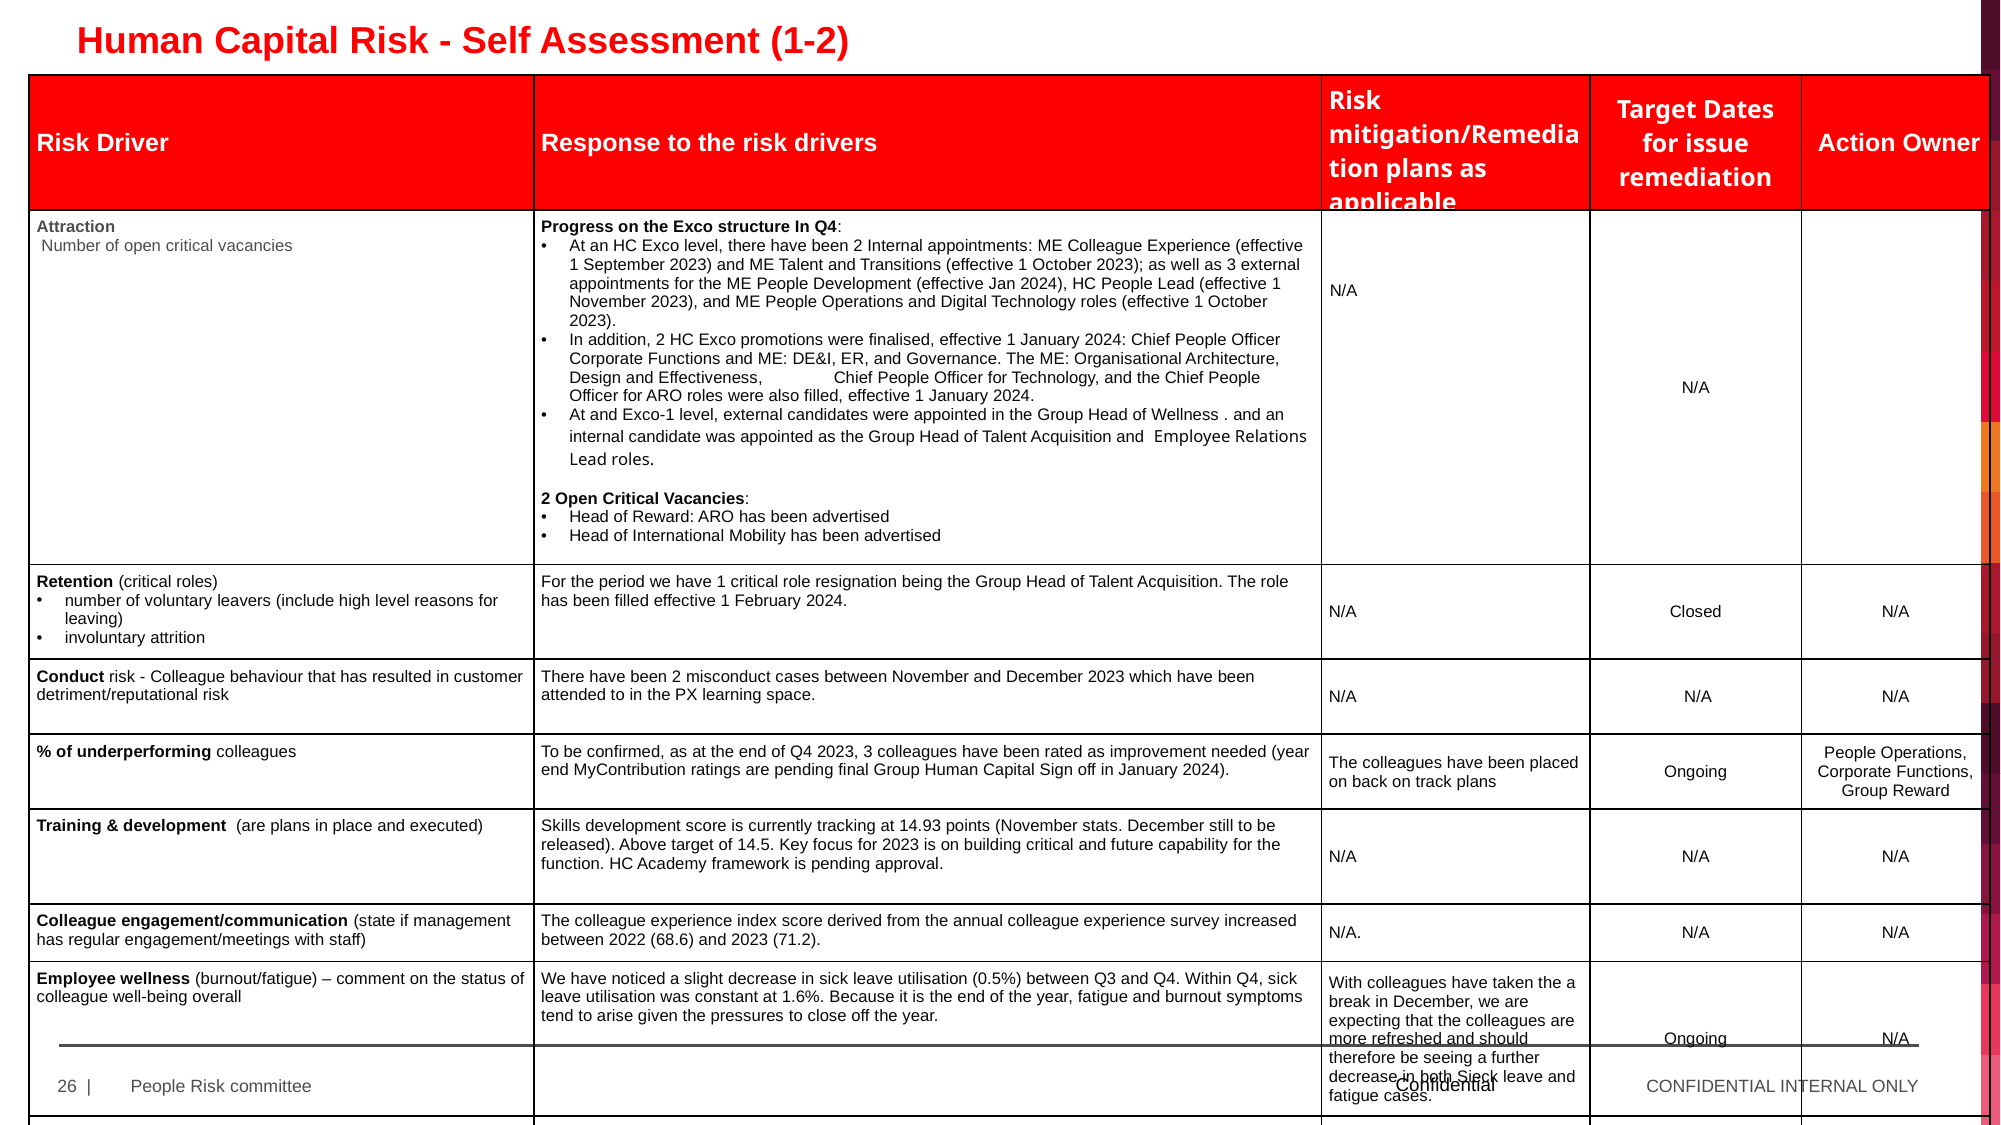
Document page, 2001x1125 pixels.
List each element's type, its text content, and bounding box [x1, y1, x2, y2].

table_cell Skills development score is currently tracking at 14.93 points (November stats. December still to be released). Above target of 14.5. Key focus for 2023 is on building critical and future capability for the function. HC Academy framework is pending approval. [535, 810, 1321, 903]
table_cell N/A. [1322, 905, 1589, 961]
table_cell We have noticed a slight decrease in sick leave utilisation (0.5%) between Q3 and Q4. Within Q4, sick leave utilisation was constant at 1.6%. Because it is the end of the year, fatigue and burnout symptoms tend to arise given the pressures to close off the year. [535, 962, 1321, 1115]
table_cell N/A [1802, 660, 1989, 733]
table_header Target Dates for issue remediation [1591, 76, 1801, 209]
table_cell The colleagues have been placed on back on track plans [1322, 735, 1589, 808]
table_cell N/A [1802, 565, 1989, 658]
table_cell N/A [1322, 660, 1589, 733]
table_header Risk Driver [30, 76, 533, 209]
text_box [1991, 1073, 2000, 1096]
table_cell None [535, 1117, 1321, 1125]
table_cell N/A [1591, 211, 1801, 564]
table_cell N/A [1802, 962, 1989, 1115]
table_cell Closed [1591, 565, 1801, 658]
table_cell Emerging risks: [30, 1117, 533, 1125]
table_cell Colleague engagement/communication (state if management has regular engagement/meetings with staff) [30, 905, 533, 961]
table_cell N/A [1591, 660, 1801, 733]
table_cell With colleagues have taken the a break in December, we are expecting that the colleagues are more refreshed and should therefore be seeing a further decrease in both Sieck leave and fatigue cases. [1322, 962, 1589, 1115]
table_cell Training & development (are plans in place and executed) [30, 810, 533, 903]
table_cell Progress on the Exco structure In Q4: At an HC Exco level, there have been 2 Internal appointments: ME Colleague Experience (effective 1 September 2023) and ME Talent and Transitions (effective 1 October 2023); as well as 3 external appointments for the ME People Development (effective Jan 2024), HC People Lead (effective 1 November 2023), and ME People Operations and Digital Technology roles (effective 1 October 2023). In addition, 2 HC Exco promotions were finalised, effective 1 January 2024: Chief People Officer Corporate Functions and ME: DE&I, ER, and Governance. The ME: Organisational Architecture, Design and Effectiveness, Chief People Officer for Technology, and the Chief People Officer for ARO roles were also filled, effective 1 January 2024. At and Exco-1 level, external candidates were appointed in the Group Head of Wellness . and an internal candidate was appointed as the Group Head of Talent Acquisition and Employee Relations Lead roles. 2 Open Critical Vacancies: Head of Reward: ARO has been advertised Head of International Mobility has been advertised [535, 211, 1321, 564]
table_cell [1802, 211, 1989, 564]
table_cell Conduct risk - Colleague behaviour that has resulted in customer detriment/reputational risk [30, 660, 533, 733]
table_cell N/A [1322, 810, 1589, 903]
table_cell [1802, 1117, 1989, 1125]
table_cell % of underperforming colleagues [30, 735, 533, 808]
table_cell N/A [1591, 810, 1801, 903]
table_cell N/A [1591, 905, 1801, 961]
table_header Action Owner [1802, 76, 1989, 209]
table_cell N/A [1802, 905, 1989, 961]
table_cell The colleague experience index score derived from the annual colleague experience survey increased between 2022 (68.6) and 2023 (71.2). [535, 905, 1321, 961]
table_cell Retention (critical roles) number of voluntary leavers (include high level reasons for leaving) involuntary attrition [30, 565, 533, 658]
table_cell Ongoing [1591, 735, 1801, 808]
table_cell N/A [1802, 810, 1989, 903]
table_cell [1322, 1117, 1589, 1125]
table_header Risk mitigation/Remediation plans as applicable [1322, 76, 1589, 209]
table_cell N/A [1322, 565, 1589, 658]
table_cell [1591, 1117, 1801, 1125]
table_cell People Operations, Corporate Functions, Group Reward [1802, 735, 1989, 808]
text_box Human Capital Risk - Self Assessment (1-2) [76, 16, 1943, 62]
table_cell There have been 2 misconduct cases between November and December 2023 which have been attended to in the PX learning space. [535, 660, 1321, 733]
table_cell For the period we have 1 critical role resignation being the Group Head of Talent Acquisition. The role has been filled effective 1 February 2024. [535, 565, 1321, 658]
table_cell Employee wellness (burnout/fatigue) – comment on the status of colleague well-being overall [30, 962, 533, 1115]
table_cell To be confirmed, as at the end of Q4 2023, 3 colleagues have been rated as improvement needed (year end MyContribution ratings are pending final Group Human Capital Sign off in January 2024). [535, 735, 1321, 808]
table_cell Attraction Number of open critical vacancies [30, 211, 533, 564]
table_header Response to the risk drivers [535, 76, 1321, 209]
table_cell N/A [1322, 211, 1589, 564]
table_cell Ongoing [1591, 962, 1801, 1115]
